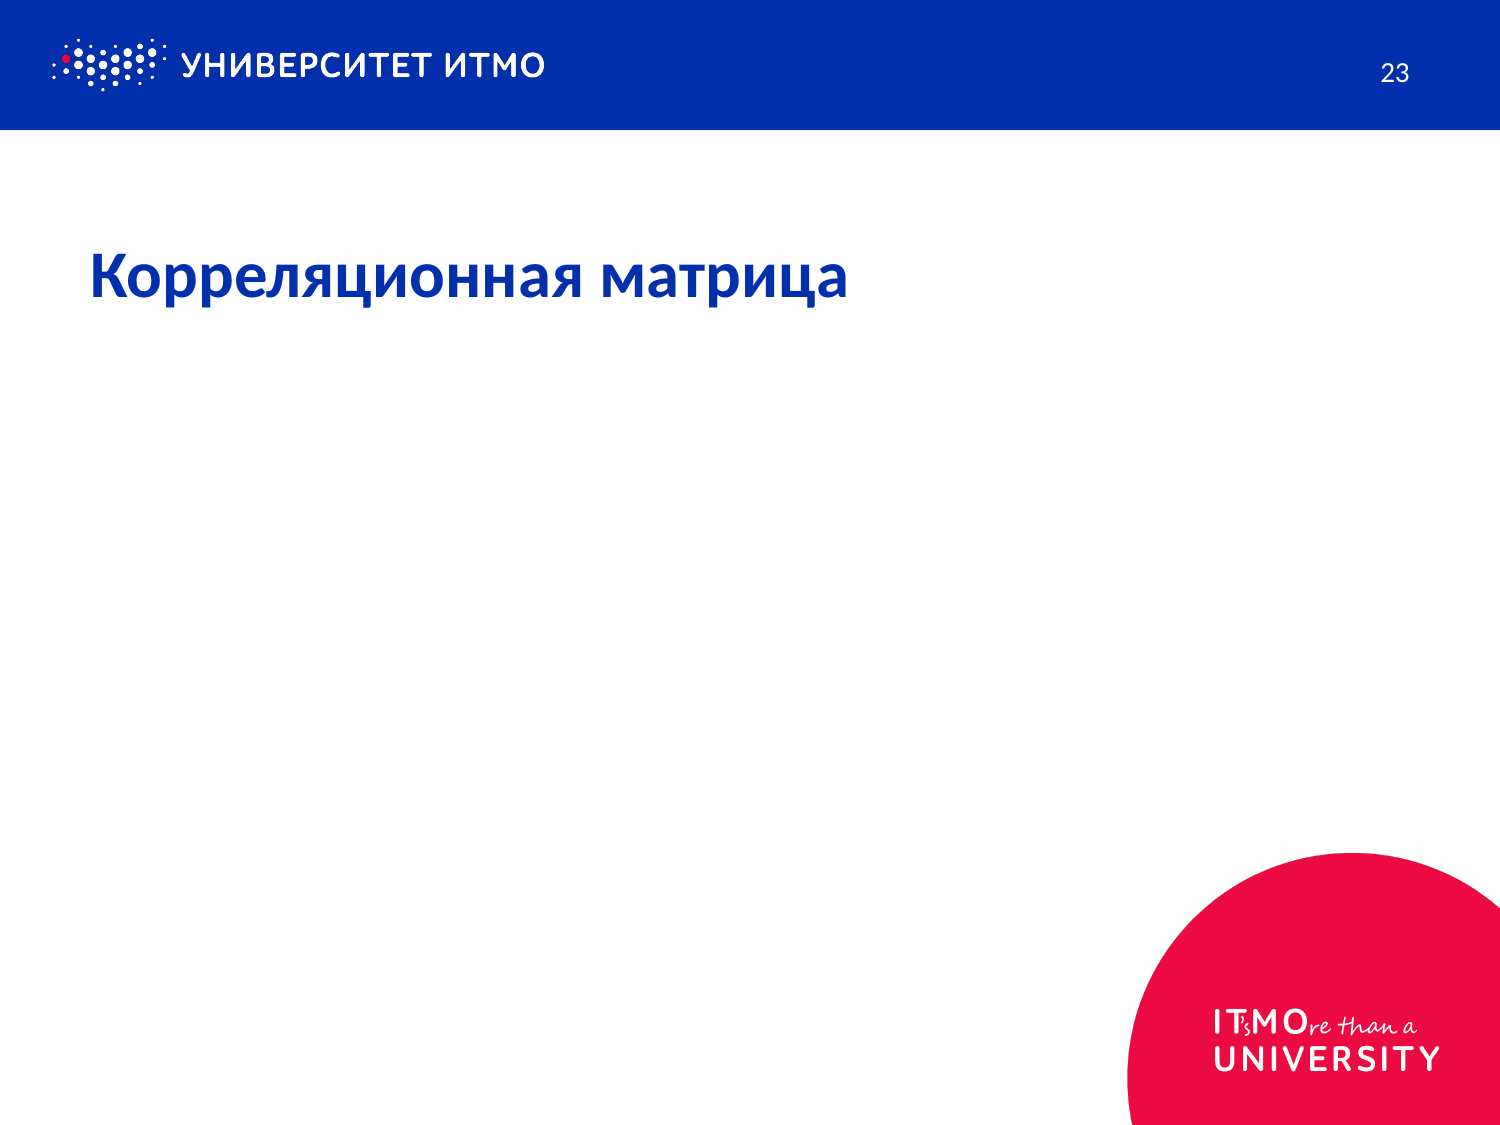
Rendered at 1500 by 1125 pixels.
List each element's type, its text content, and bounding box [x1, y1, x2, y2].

title Корреляционная матрица [74, 202, 1426, 339]
picture [1107, 832, 1500, 1125]
picture [0, 0, 596, 130]
footer 23 [661, 40, 1425, 101]
